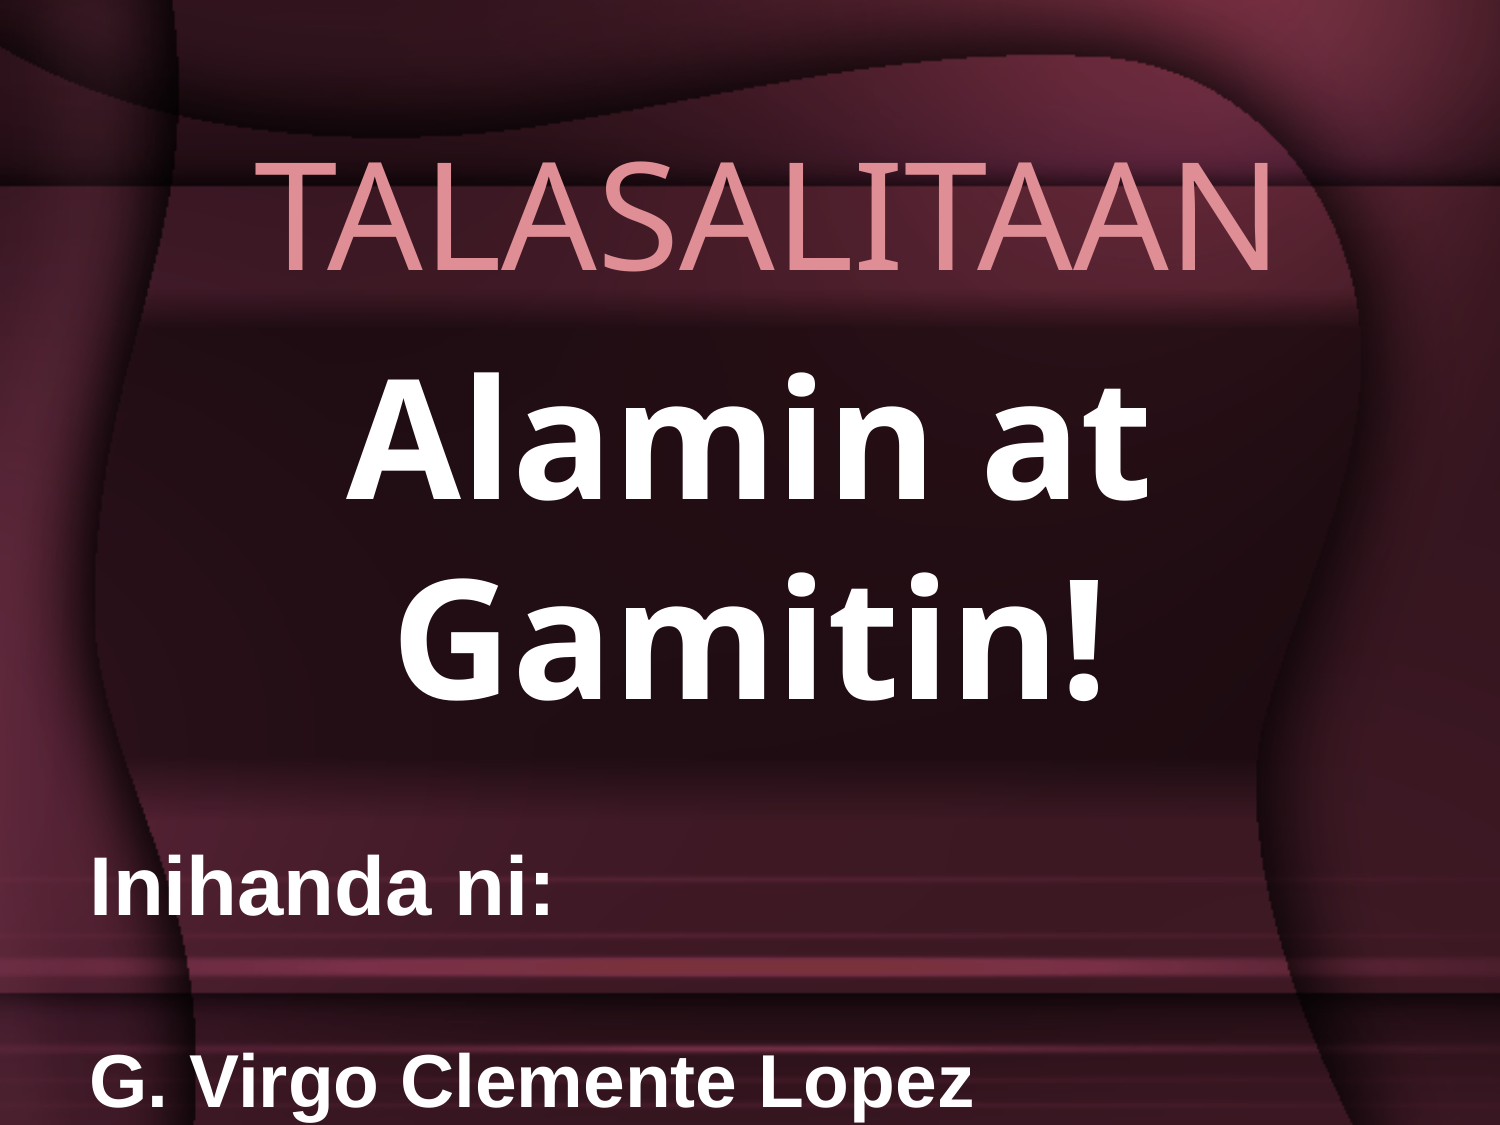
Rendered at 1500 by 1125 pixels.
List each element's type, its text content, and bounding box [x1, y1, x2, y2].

picture [0, 0, 1500, 1125]
text_box Inihanda ni: G. Virgo Clemente Lopez [74, 824, 1063, 1125]
subtitle Alamin at Gamitin! [224, 324, 1276, 526]
title TALASALITAAN [37, 74, 1500, 346]
